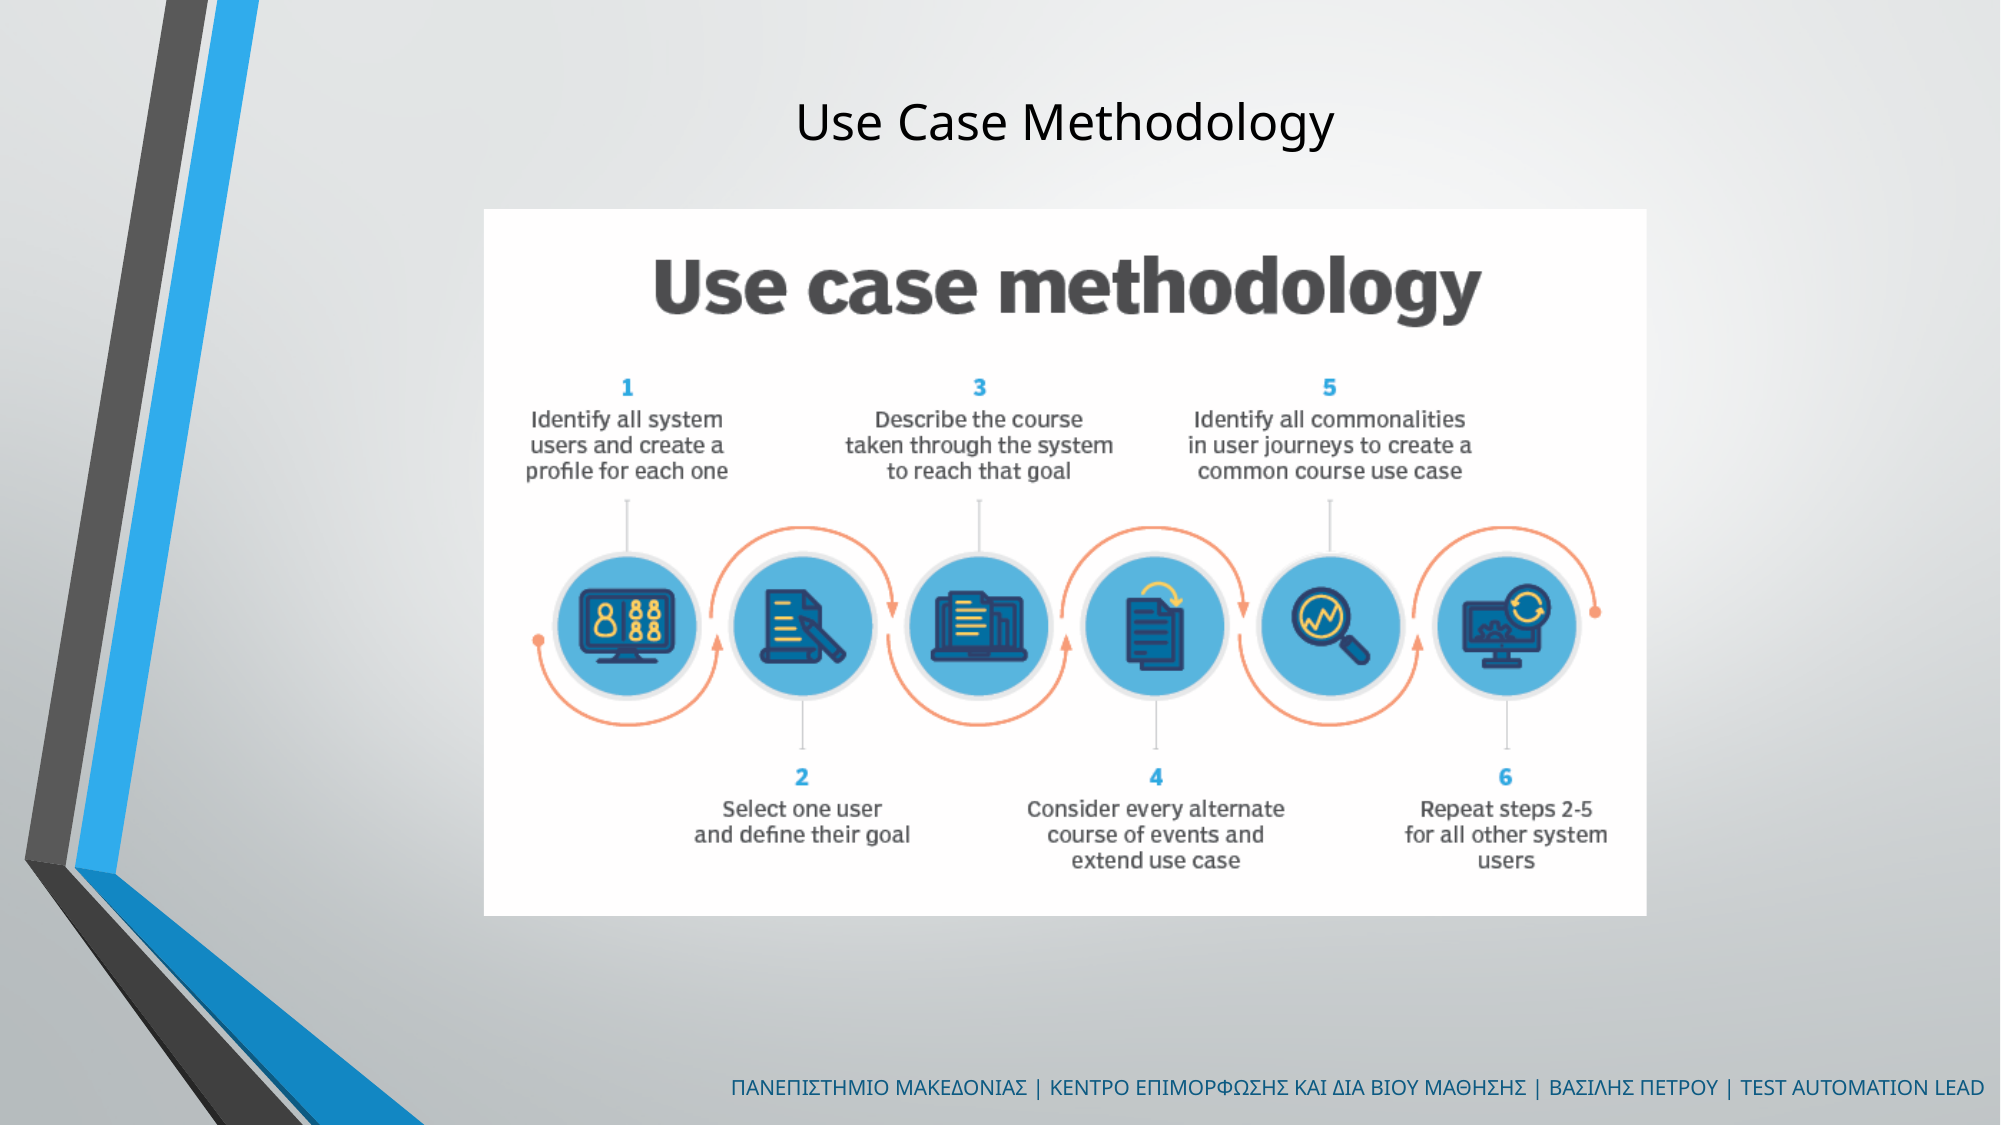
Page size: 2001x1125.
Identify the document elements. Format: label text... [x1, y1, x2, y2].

title Use Case Methodology [243, 76, 1887, 166]
text_box πανεπιστημιο μακεδονιασ | Κεντρο επιμορφωσησ και δια βιου μαθησησ | βασιλησ πετρου | TEST AUTOMATION LEAD [557, 1048, 2000, 1107]
picture [483, 208, 1647, 917]
